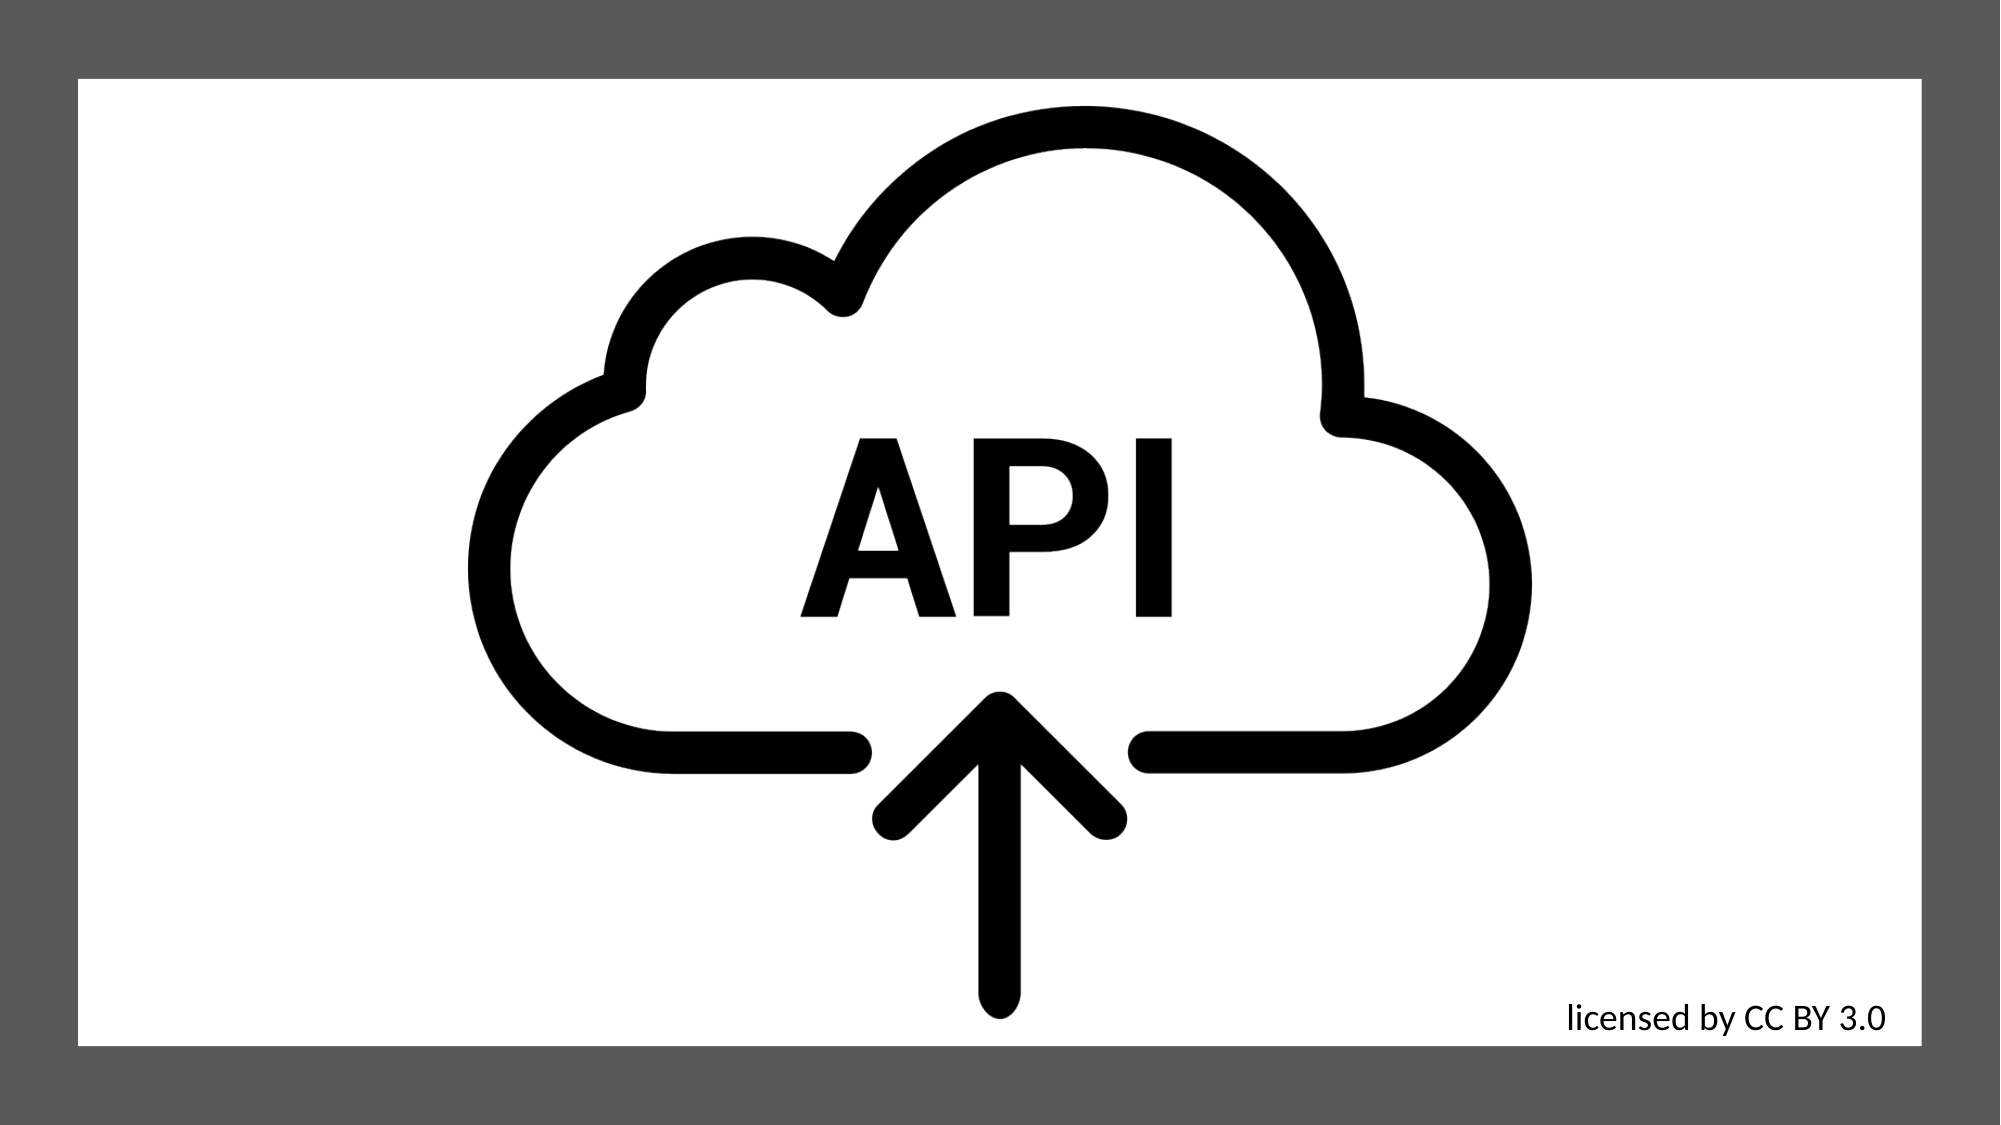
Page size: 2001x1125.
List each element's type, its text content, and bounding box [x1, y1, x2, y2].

text_box [0, 0, 2000, 1125]
text_box [77, 78, 1923, 1047]
picture [468, 105, 1532, 1020]
text_box licensed by CC BY 3.0 [1551, 985, 1902, 1046]
